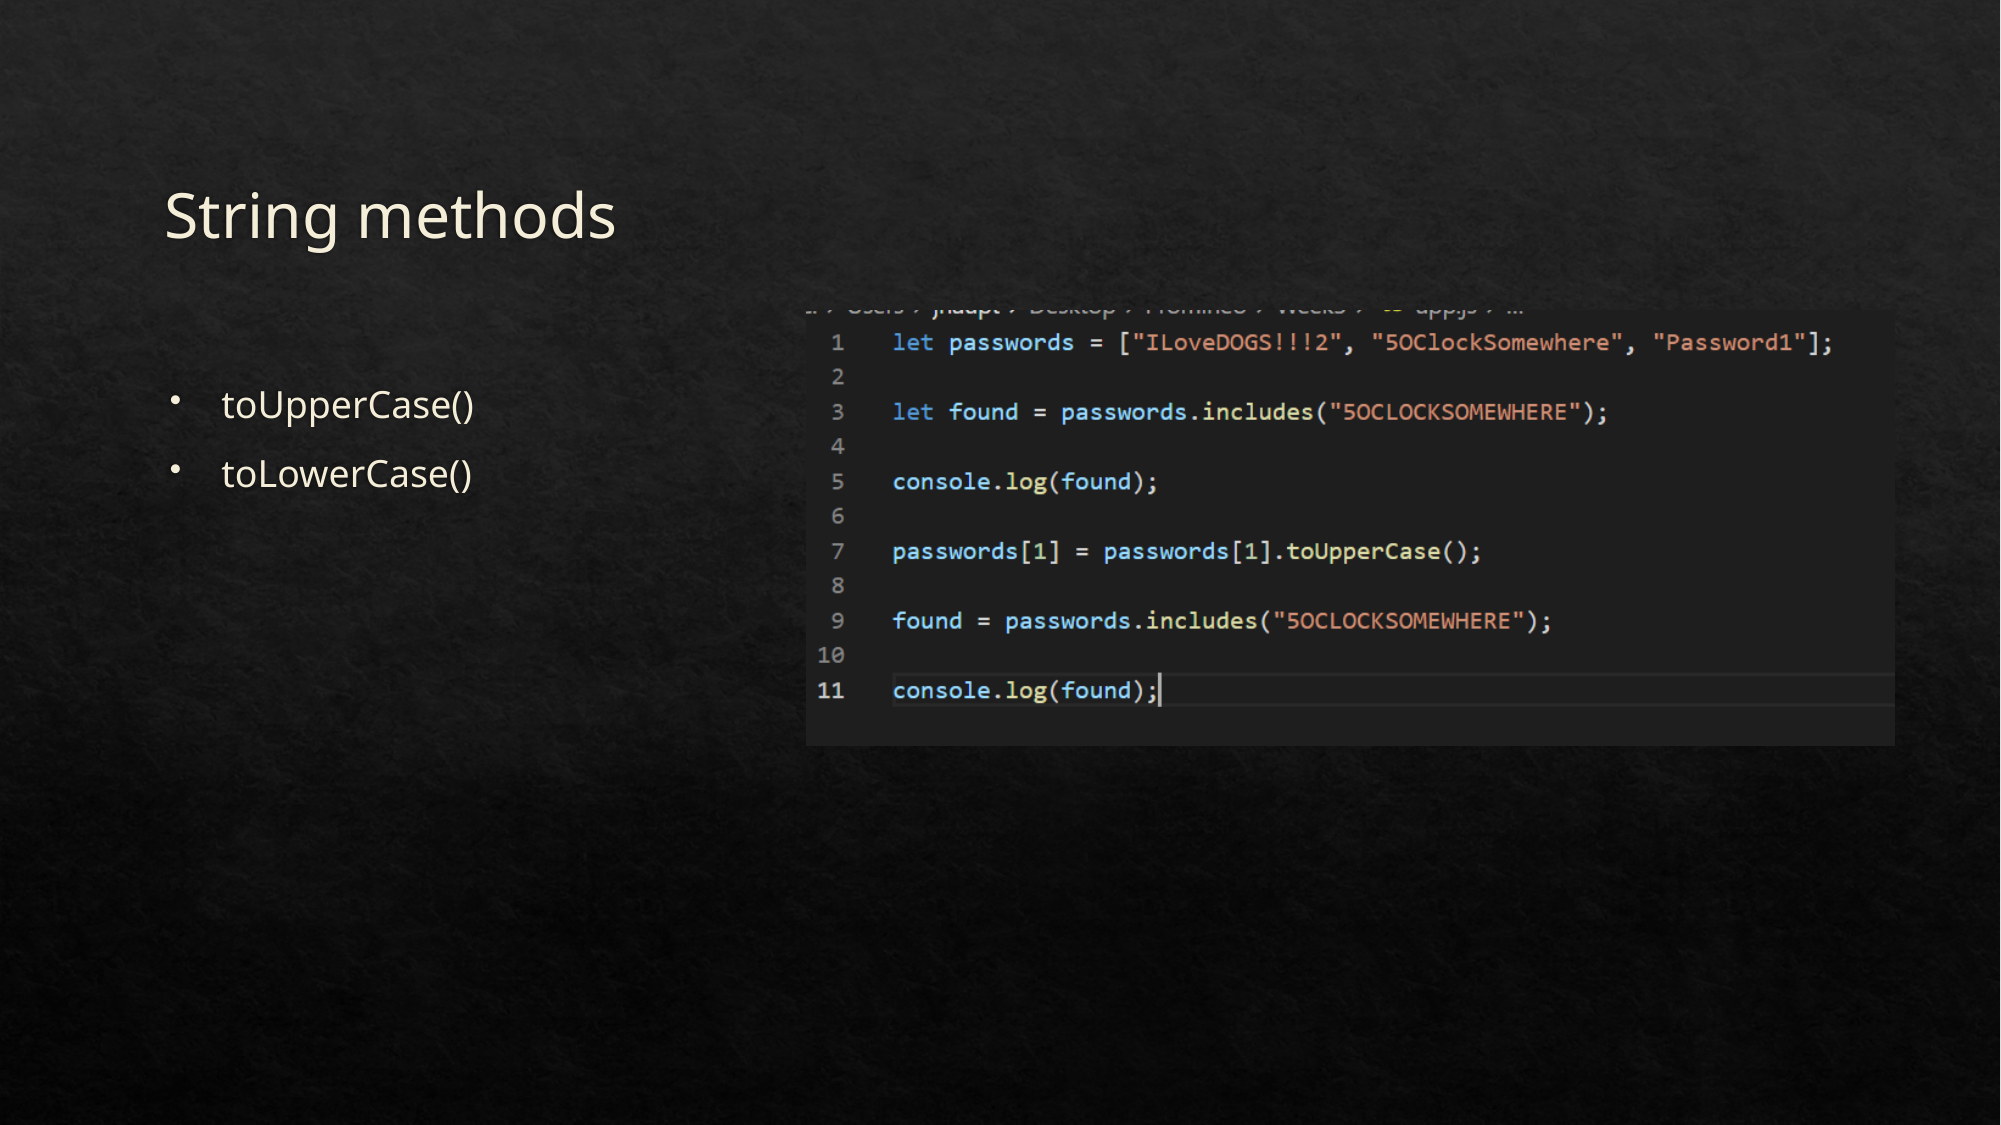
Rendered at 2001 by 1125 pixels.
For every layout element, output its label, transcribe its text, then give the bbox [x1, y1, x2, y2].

title String methods [149, 105, 705, 331]
text_box [0, 0, 2000, 1125]
list toUpperCase() toLowerCase() [149, 368, 701, 950]
picture [806, 309, 1895, 746]
